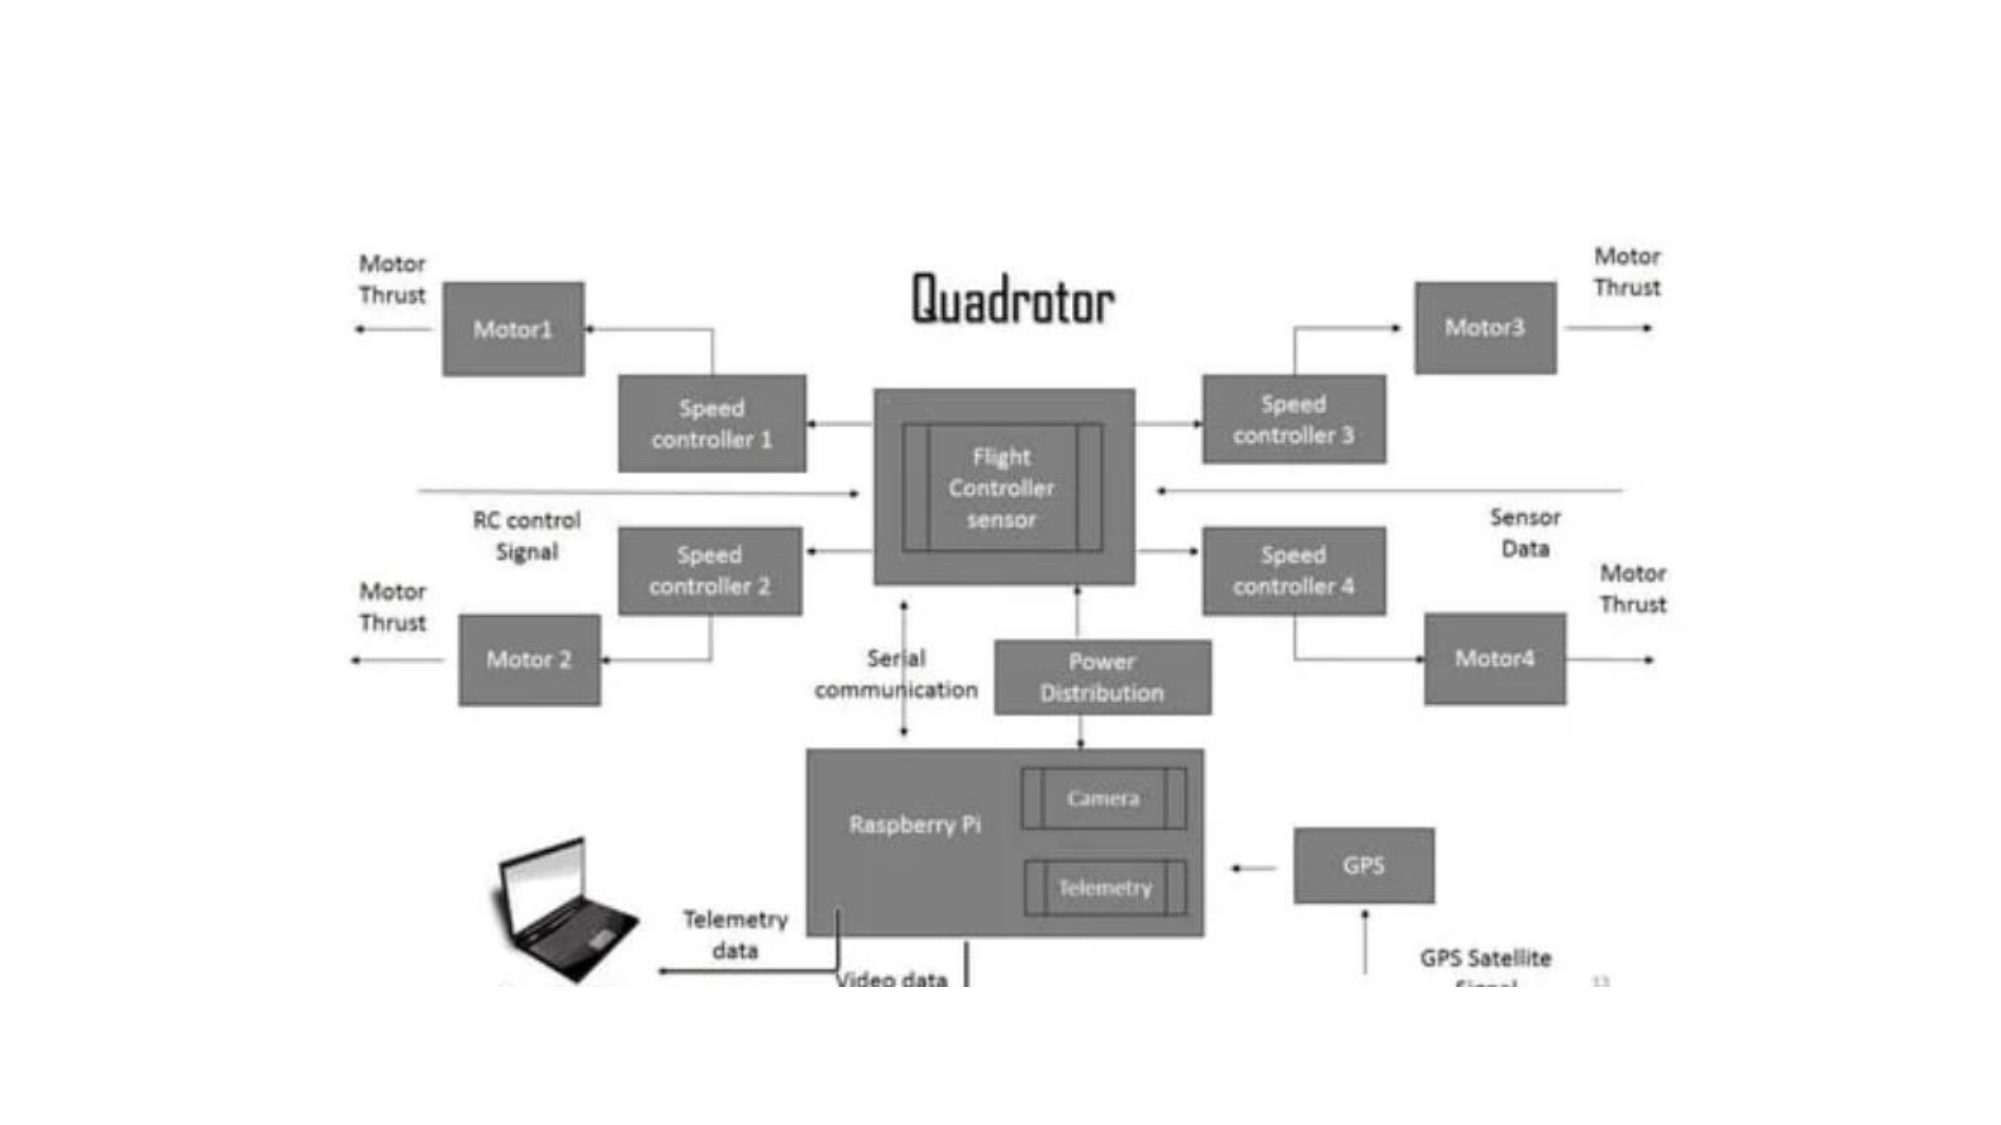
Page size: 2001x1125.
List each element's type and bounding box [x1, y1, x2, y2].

list [136, 44, 1864, 987]
